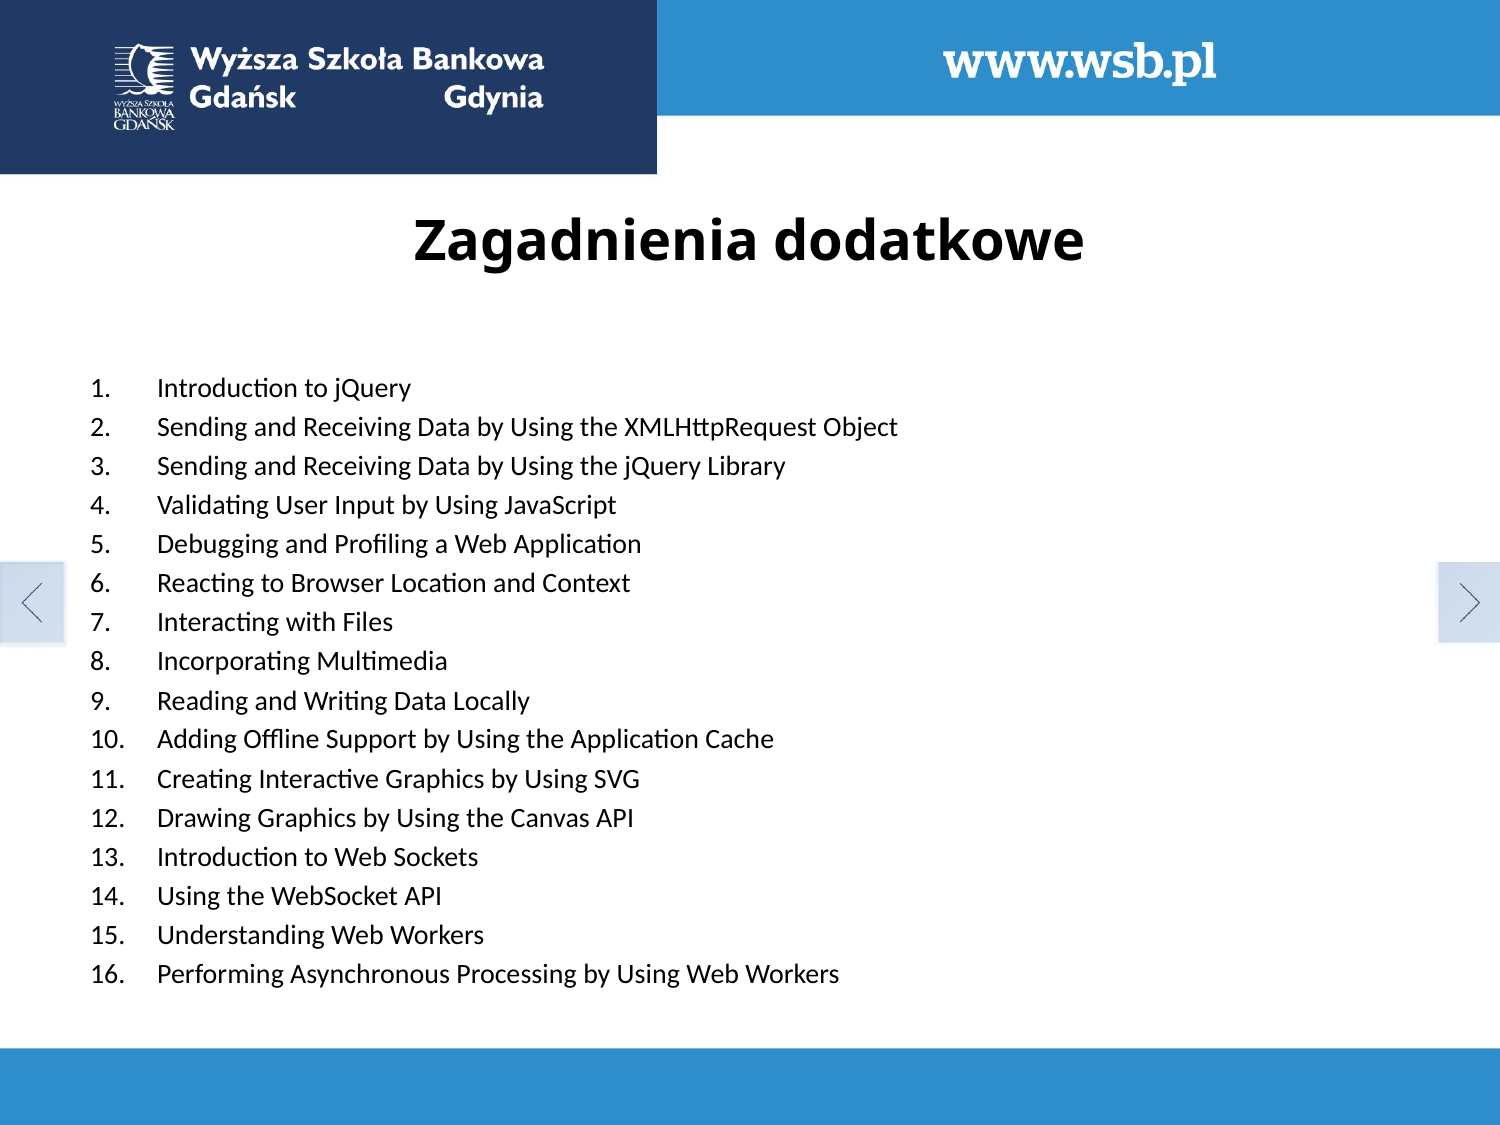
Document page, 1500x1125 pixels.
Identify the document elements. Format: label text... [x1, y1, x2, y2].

text_box [1433, 560, 1500, 647]
picture [0, 0, 1500, 1125]
text_box [0, 560, 67, 647]
title Zagadnienia dodatkowe [75, 196, 1425, 279]
list Introduction to jQuery Sending and Receiving Data by Using the XMLHttpRequest Object Sending and Receiving Data by Using the jQuery Library Validating User Input by Using JavaScript Debugging and Profiling a Web Application Reacting to Browser Location and Context Interacting with Files Incorporating Multimedia Reading and Writing Data Locally Adding Offline Support by Using the Application Cache Creating Interactive Graphics by Using SVG Drawing Graphics by Using the Canvas API Introduction to Web Sockets Using the WebSocket API Understanding Web Workers Performing Asynchronous Processing by Using Web Workers [75, 361, 1425, 1005]
